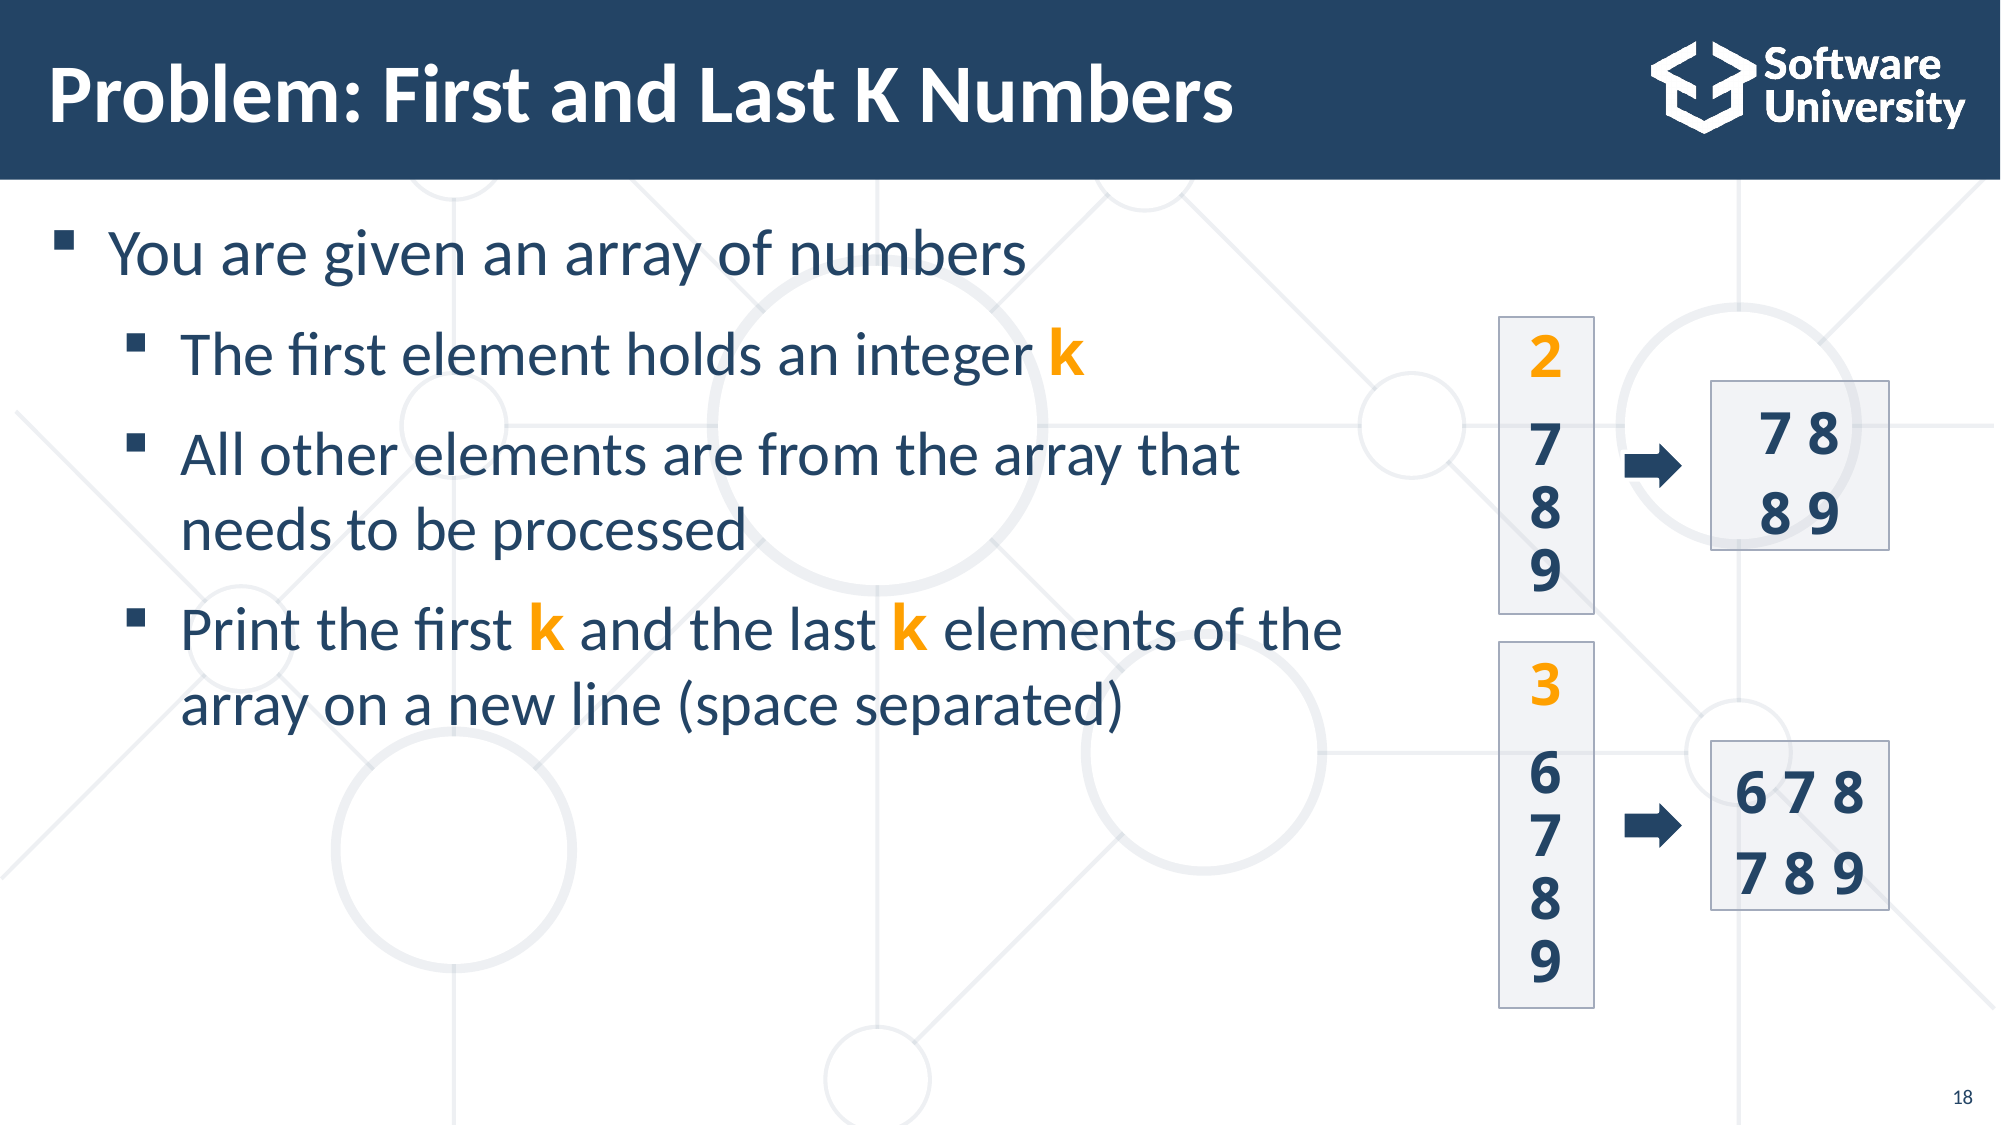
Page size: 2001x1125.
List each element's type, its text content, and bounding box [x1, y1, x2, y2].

list You are given an array of numbers The first element holds an integer k All other elements are from the array that needs to be processed Print the first k and the last k elements of the array on a new line (space separated) [31, 202, 1426, 1117]
slide_number 18 [1927, 1067, 1989, 1117]
picture [1651, 41, 1966, 134]
title Problem: First and Last K Numbers [31, 16, 1625, 162]
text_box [1498, 317, 1890, 1009]
